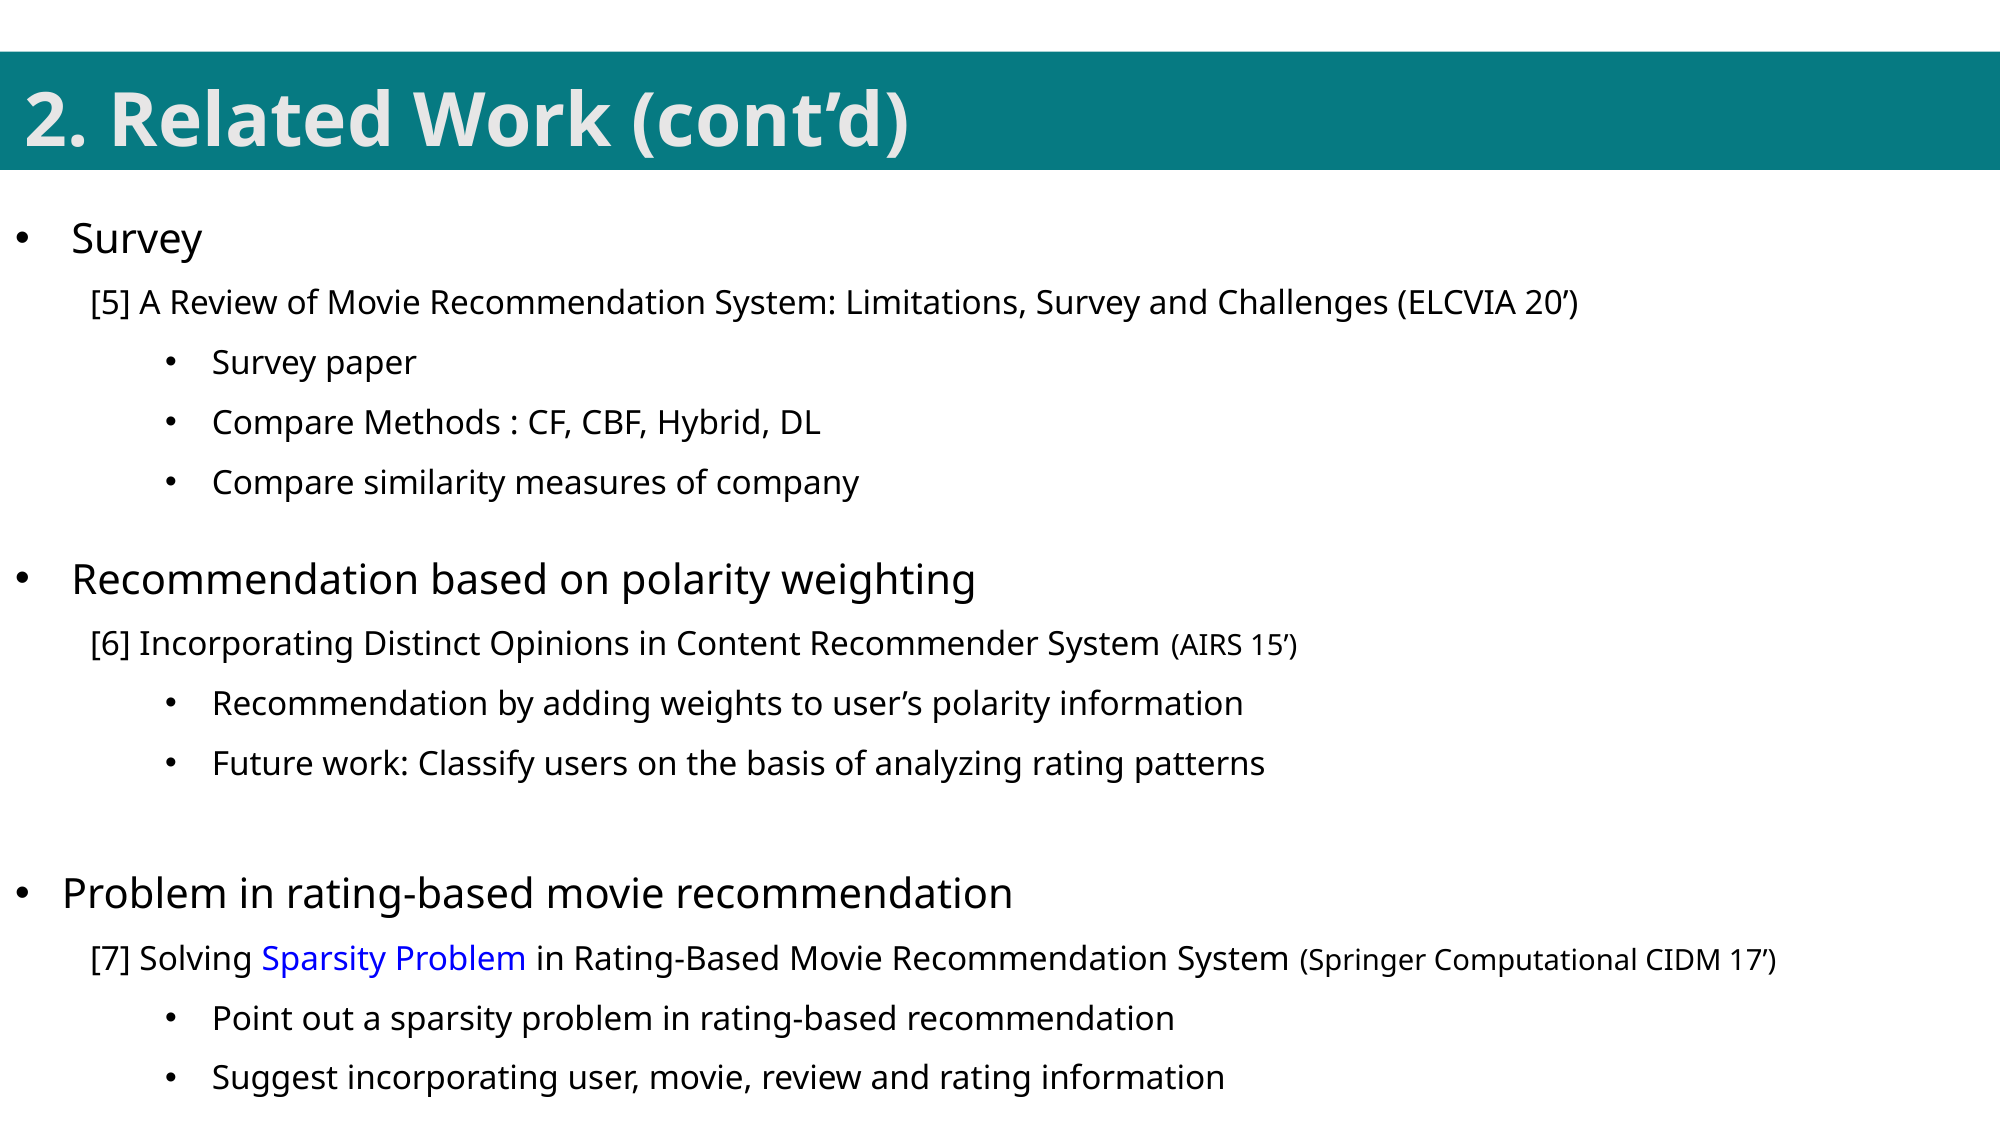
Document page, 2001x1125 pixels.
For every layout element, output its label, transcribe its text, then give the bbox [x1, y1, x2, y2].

text_box 2. Related Work (cont’d) [10, 19, 2000, 169]
text_box [0, 51, 2000, 171]
text_box Survey [5] A Review of Movie Recommendation System: Limitations, Survey and Challenges (ELCVIA 20’) Survey paper Compare Methods : CF, CBF, Hybrid, DL Compare similarity measures of company Recommendation based on polarity weighting [6] Incorporating Distinct Opinions in Content Recommender System (AIRS 15’) Recommendation by adding weights to user’s polarity information Future work: Classify users on the basis of analyzing rating patterns Problem in rating-based movie recommendation [7] Solving Sparsity Problem in Rating-Based Movie Recommendation System (Springer Computational CIDM 17’) Point out a sparsity problem in rating-based recommendation Suggest incorporating user, movie, review and rating information [0, 179, 2000, 1125]
